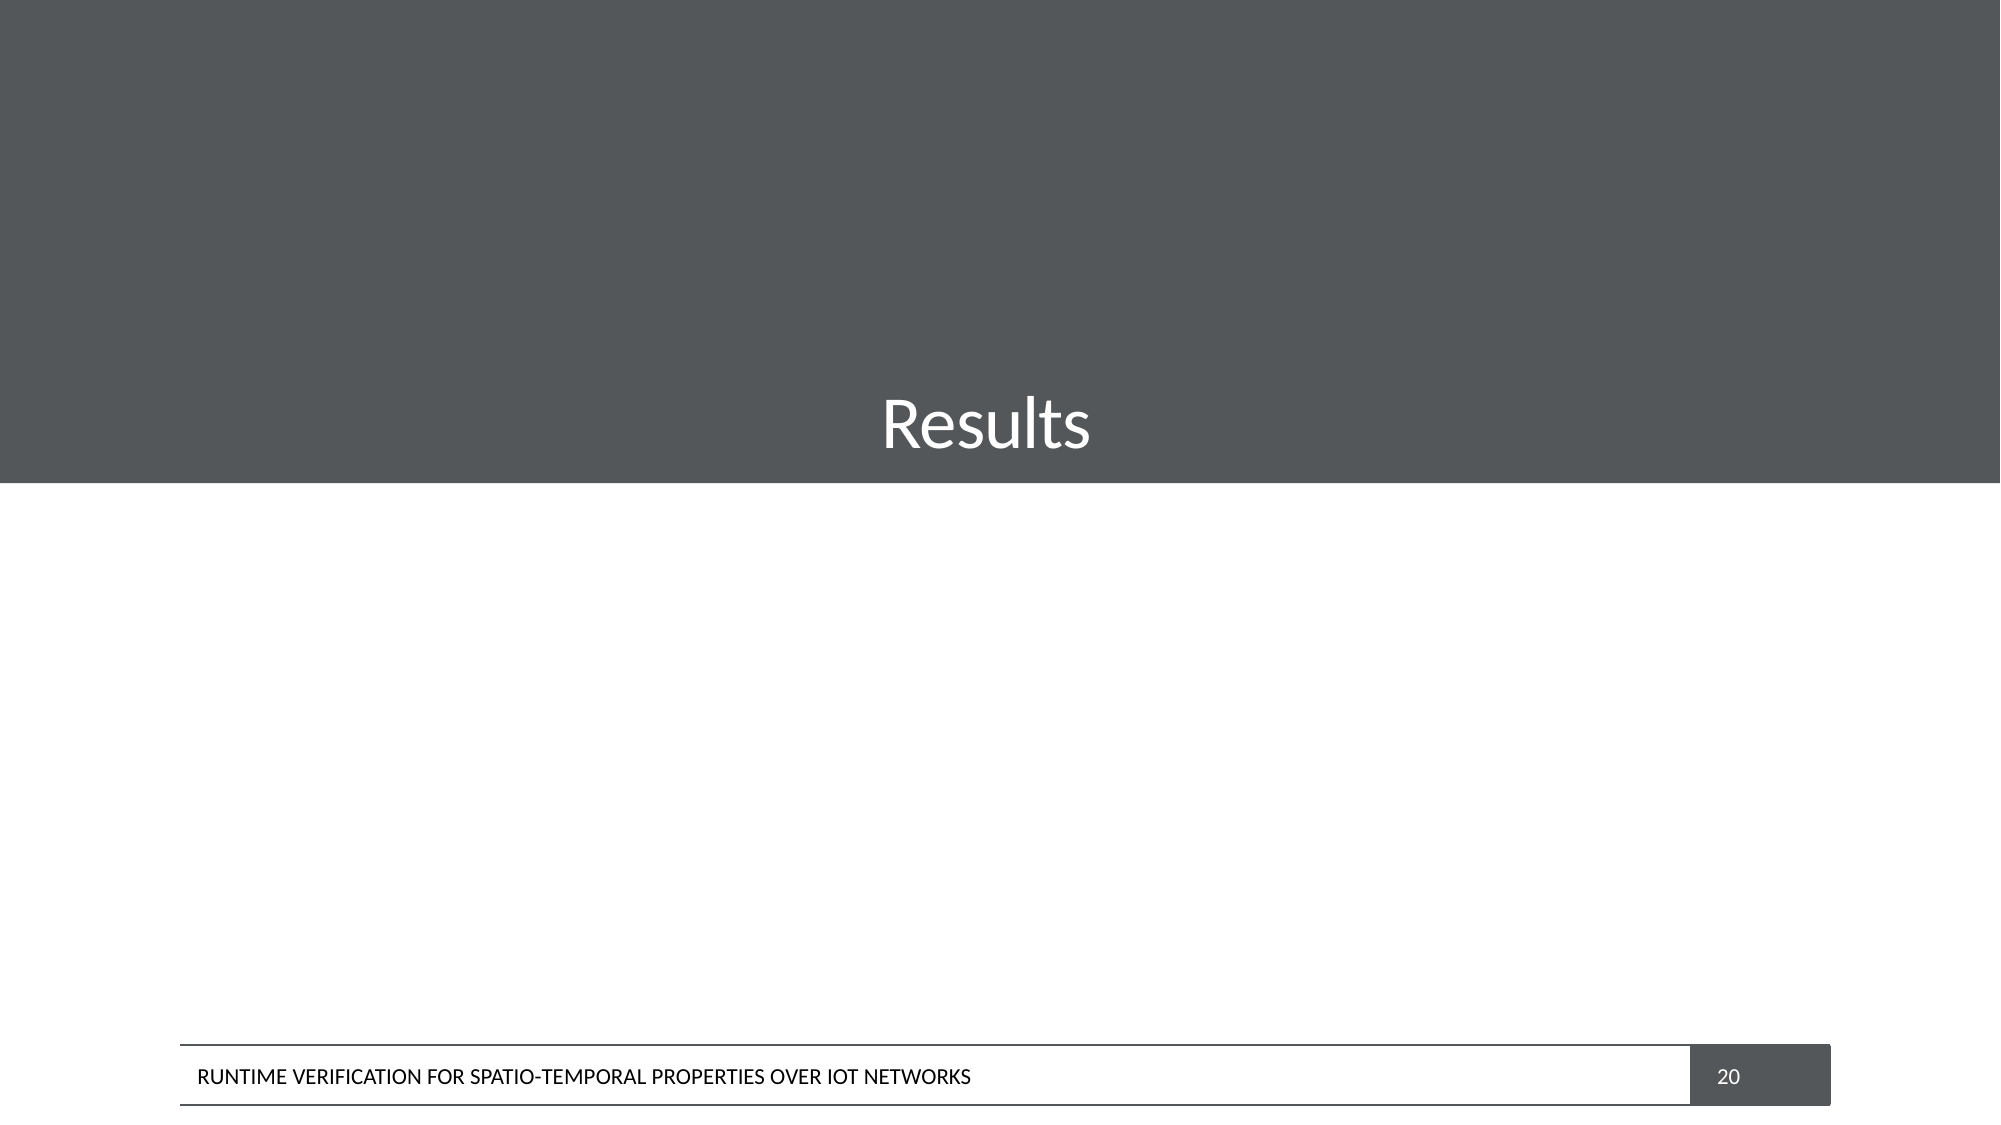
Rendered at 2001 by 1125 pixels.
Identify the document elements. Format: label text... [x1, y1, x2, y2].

title Results [105, 128, 1868, 473]
footer RUNTIME VERIFICATION FOR SPATIO-TEMPORAL PROPERTIES OVER IOT NETWORKS [182, 1044, 1301, 1105]
slide_number 20 [1702, 1044, 1830, 1105]
